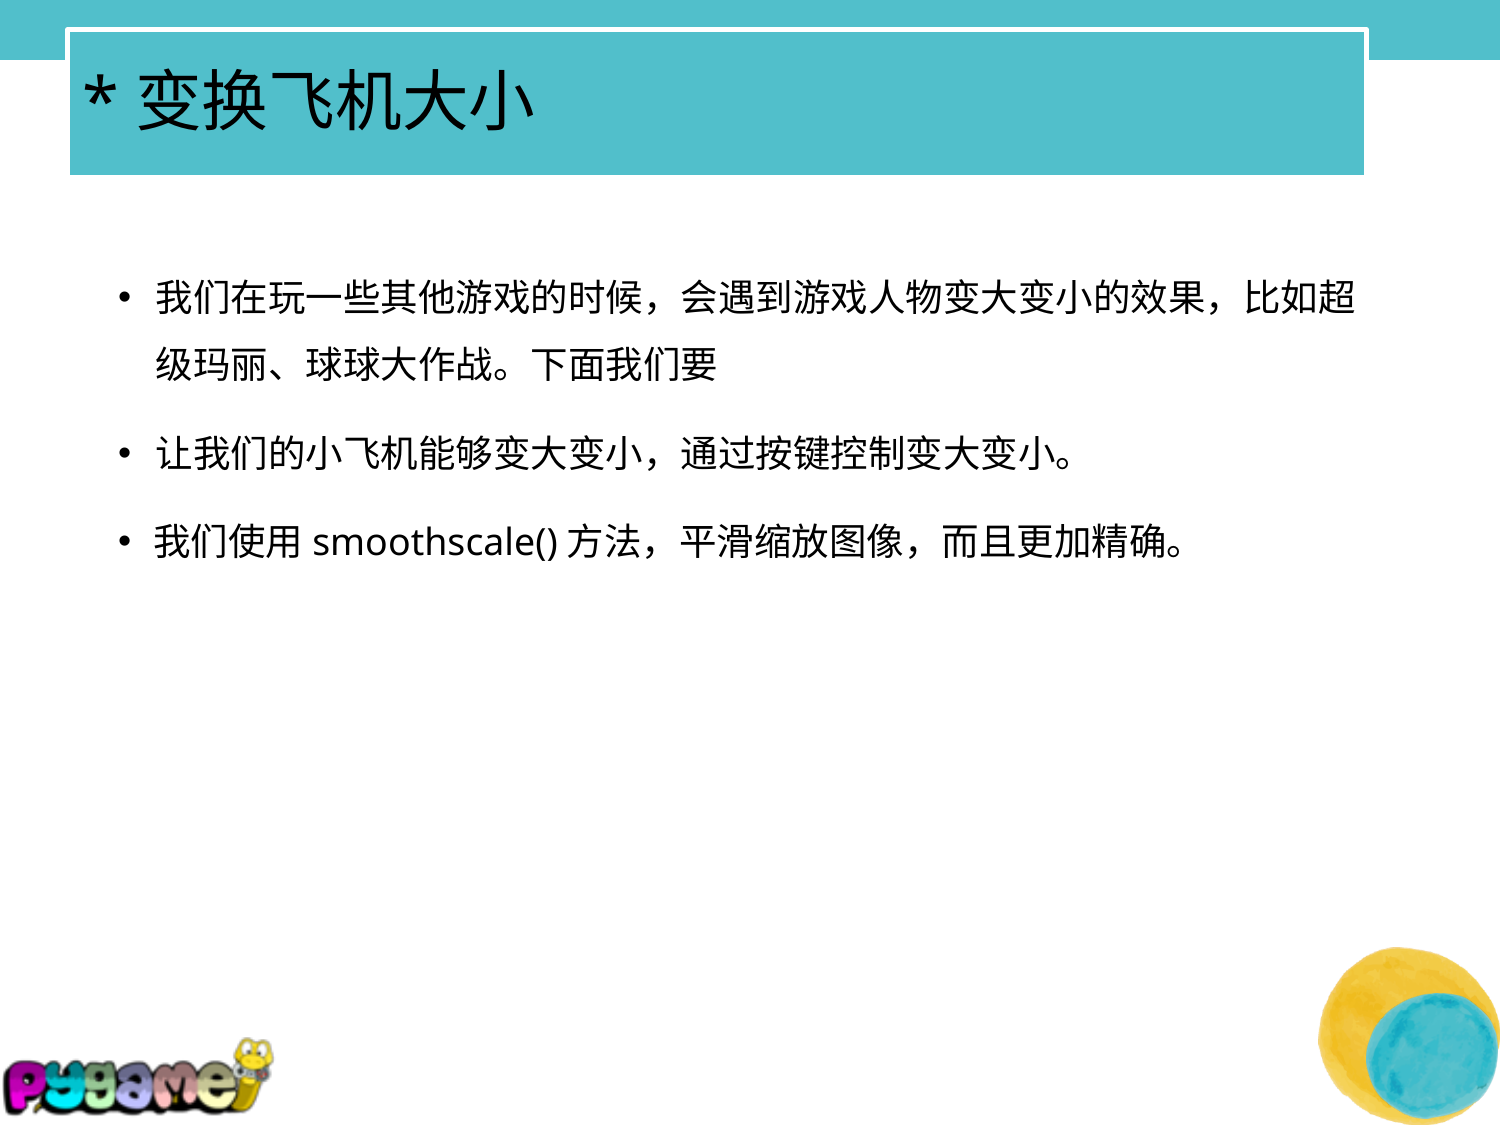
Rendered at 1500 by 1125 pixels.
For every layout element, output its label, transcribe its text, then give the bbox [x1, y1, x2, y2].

picture [2, 1036, 280, 1125]
list 我们在玩一些其他游戏的时候，会遇到游戏人物变大变小的效果，比如超级玛丽、球球大作战。下面我们要 让我们的小飞机能够变大变小，通过按键控制变大变小。 我们使用smoothscale()方法，平滑缩放图像，而且更加精确。 [103, 244, 1397, 1014]
picture [1318, 947, 1500, 1125]
title *变换飞机大小 [65, 27, 1369, 179]
